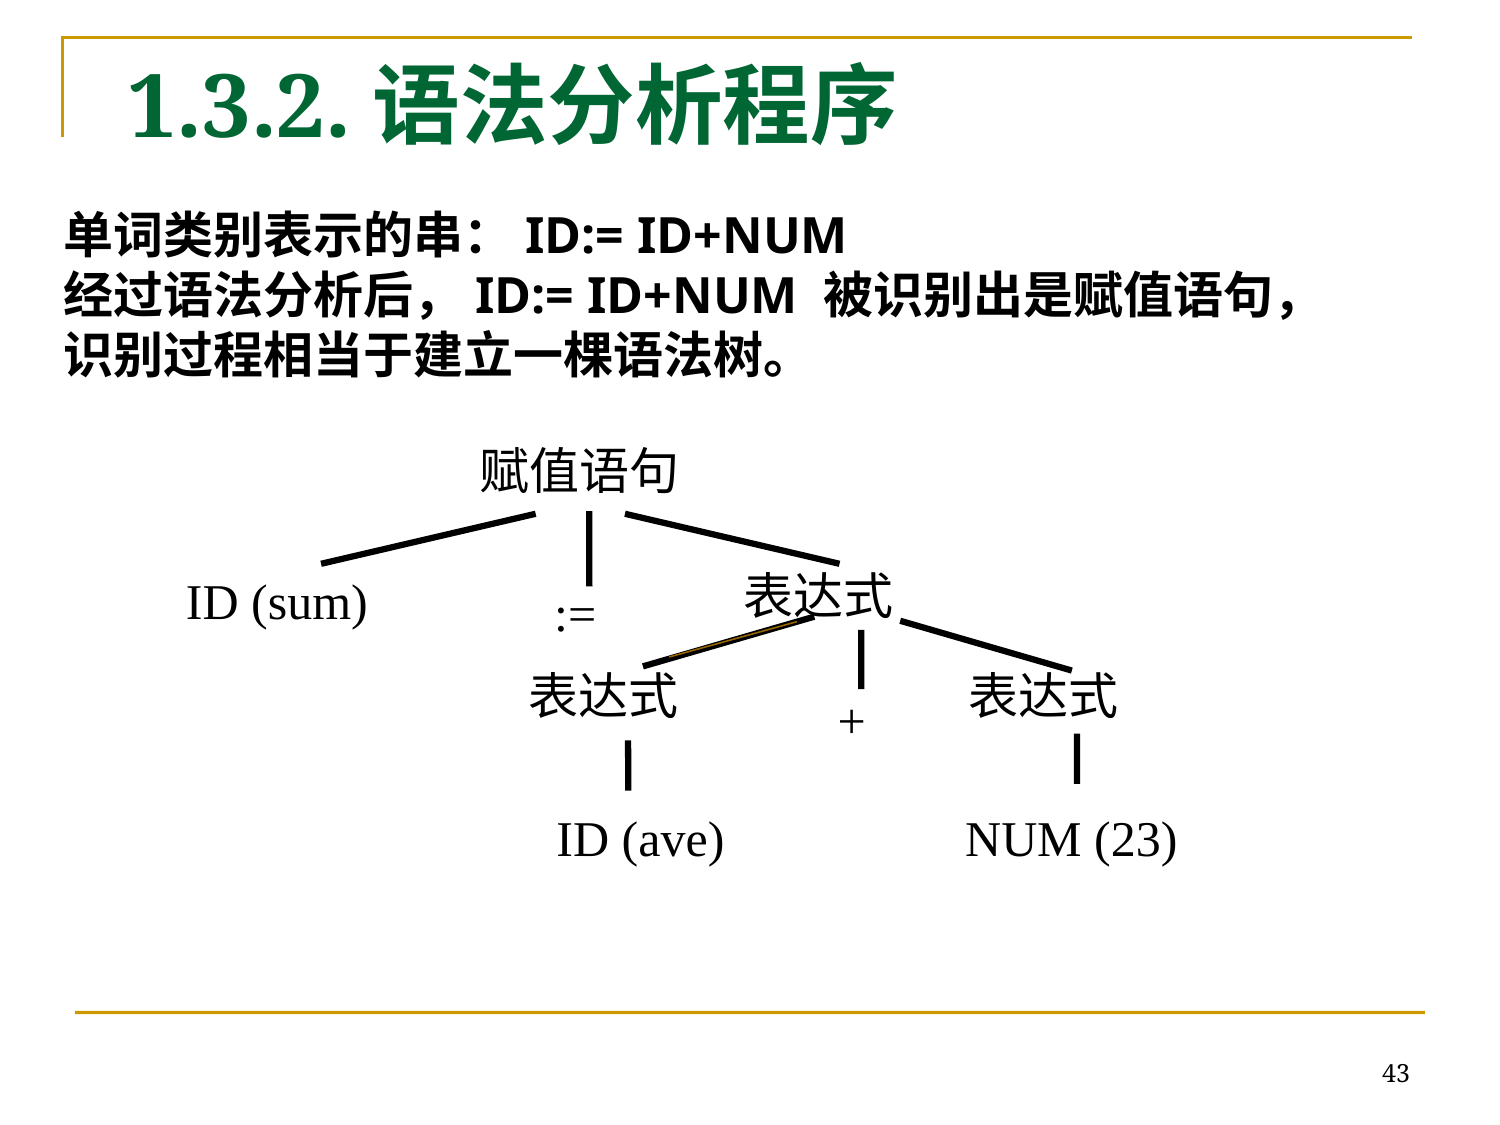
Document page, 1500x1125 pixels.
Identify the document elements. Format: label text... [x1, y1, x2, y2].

text_box + [822, 680, 952, 756]
slide_number 43 [1074, 1023, 1426, 1100]
text_box 表达式 [514, 656, 772, 732]
text_box 单词类别表示的串：ID:= ID+NUM 经过语法分析后，ID:= ID+NUM 被识别出是赋值语句， 识别过程相当于建立一棵语法树。 [4, 196, 1295, 392]
text_box ID (ave) [541, 798, 818, 874]
text_box := [528, 574, 701, 656]
text_box 赋值语句 [465, 432, 766, 508]
text_box ID (sum) [171, 562, 447, 638]
title 1.3.2.语法分析程序 [112, 42, 1388, 161]
text_box 表达式 [953, 656, 1212, 732]
text_box 表达式 [728, 556, 986, 632]
text_box NUM (23) [950, 798, 1294, 874]
